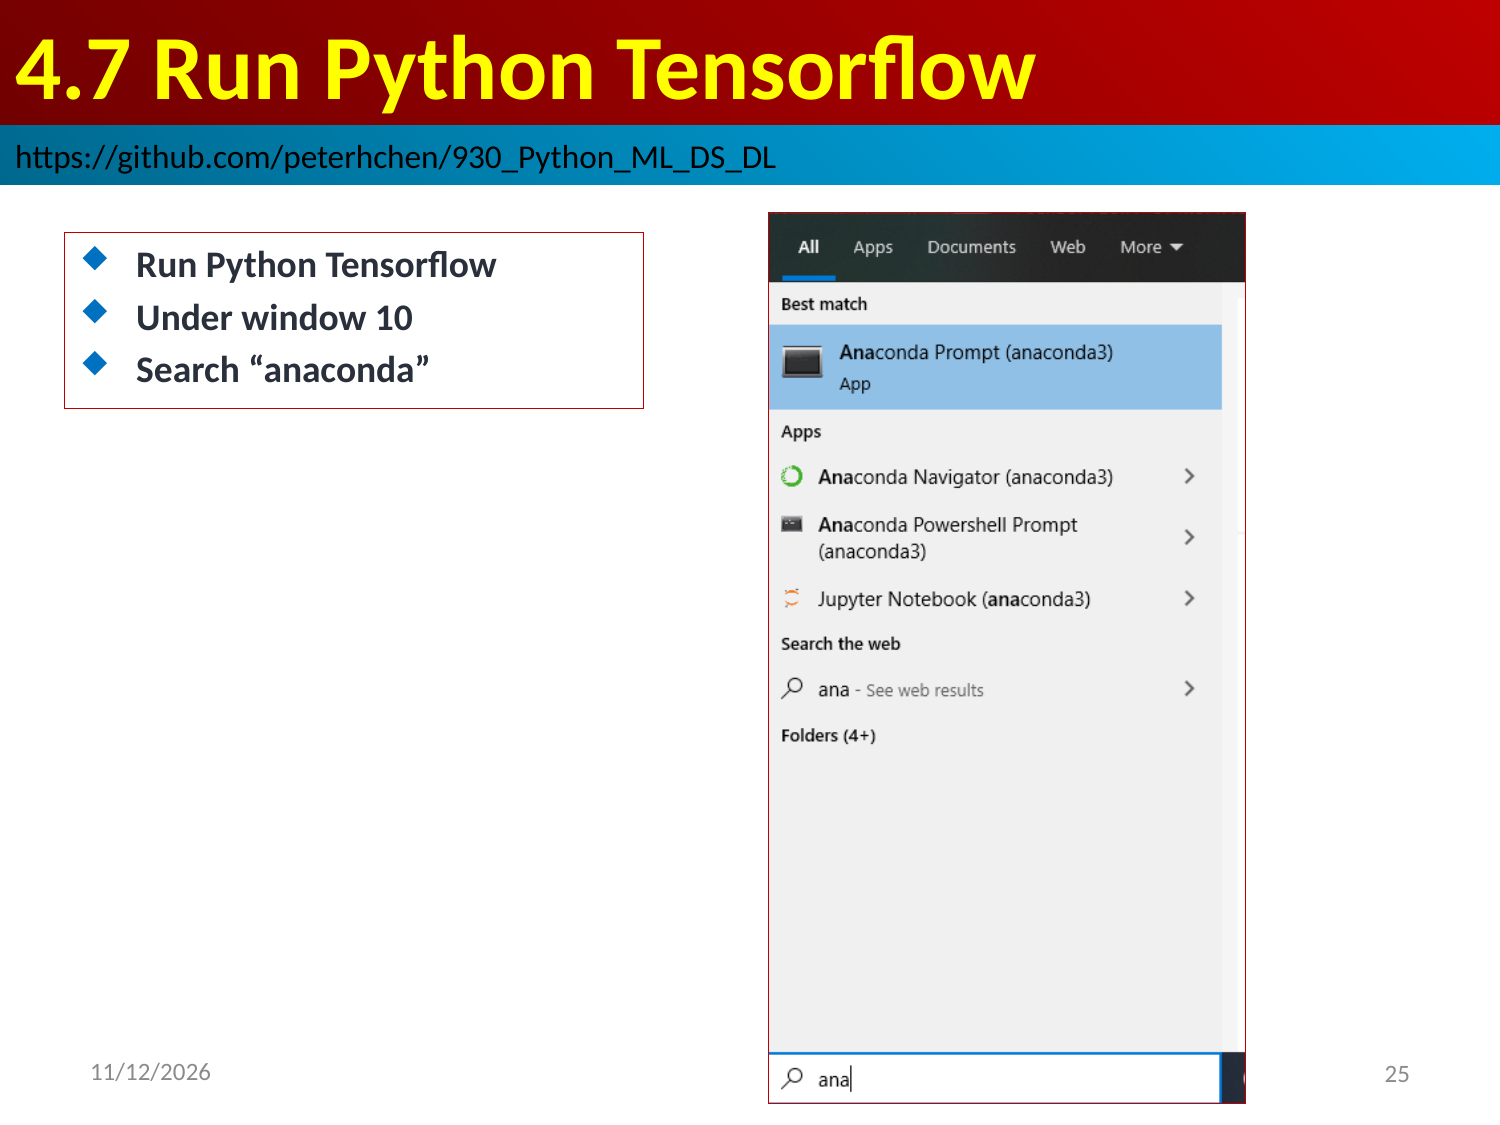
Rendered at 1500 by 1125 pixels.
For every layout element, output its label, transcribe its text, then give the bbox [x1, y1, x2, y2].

slide_number 25 [1250, 1042, 1425, 1103]
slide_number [75, 1040, 425, 1101]
picture [768, 212, 1246, 1104]
subtitle Run Python Tensorflow Under window 10 Search “anaconda” [64, 232, 644, 409]
title 4.7 Run Python Tensorflow [0, 0, 1500, 125]
text_box https://github.com/peterhchen/930_Python_ML_DS_DL [0, 125, 1500, 185]
